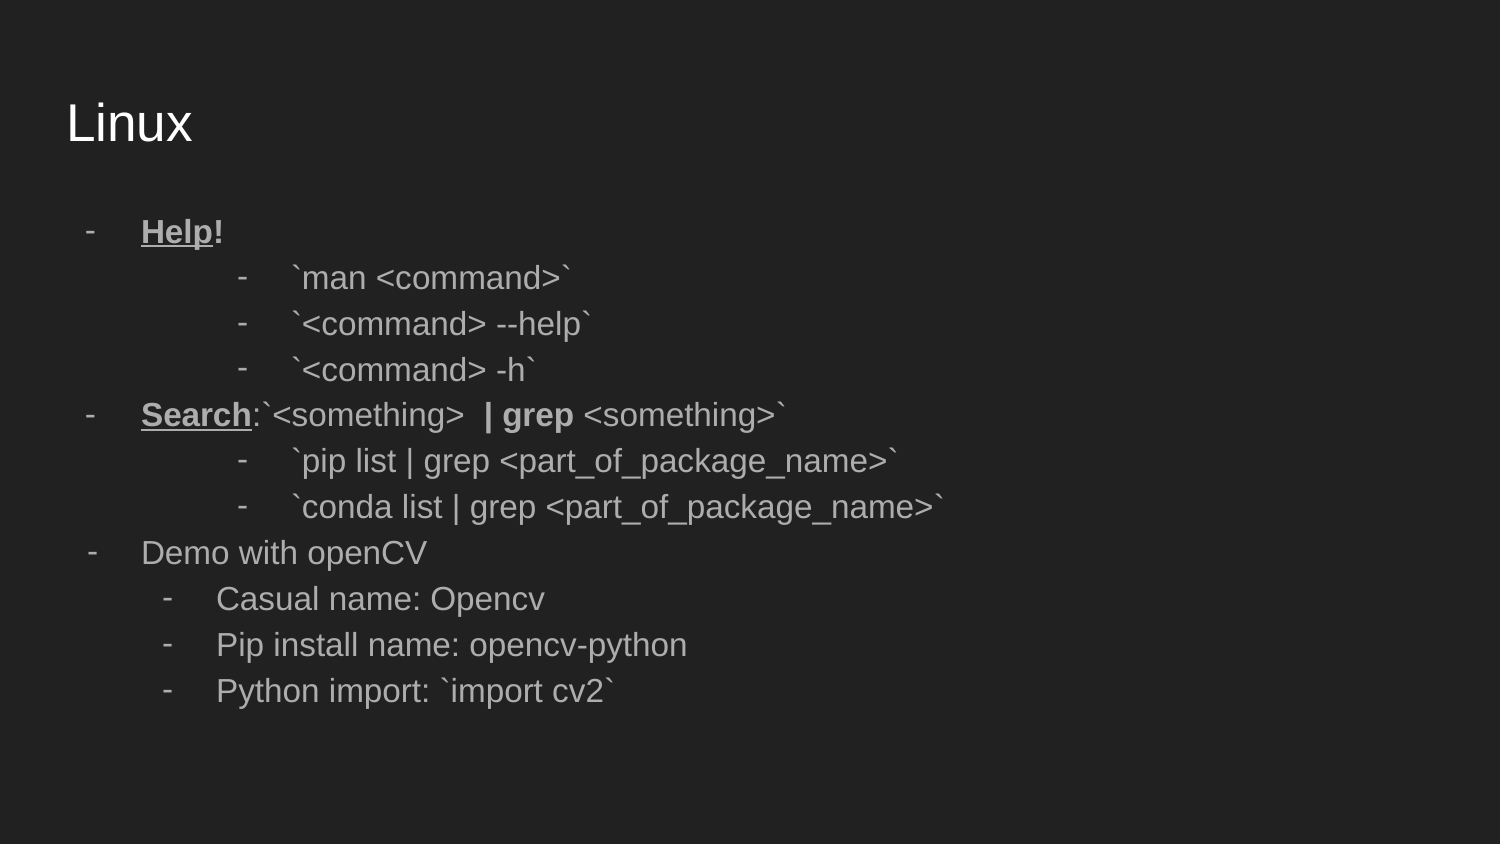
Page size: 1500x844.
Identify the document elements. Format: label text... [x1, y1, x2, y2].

list Help! `man <command>` `<command> --help` `<command> -h` Search:`<something> | grep <something>` `pip list | grep <part_of_package_name>` `conda list | grep <part_of_package_name>` Demo with openCV Casual name: Opencv Pip install name: opencv-python Python import: `import cv2` [51, 189, 1449, 801]
title Linux [51, 72, 1449, 167]
